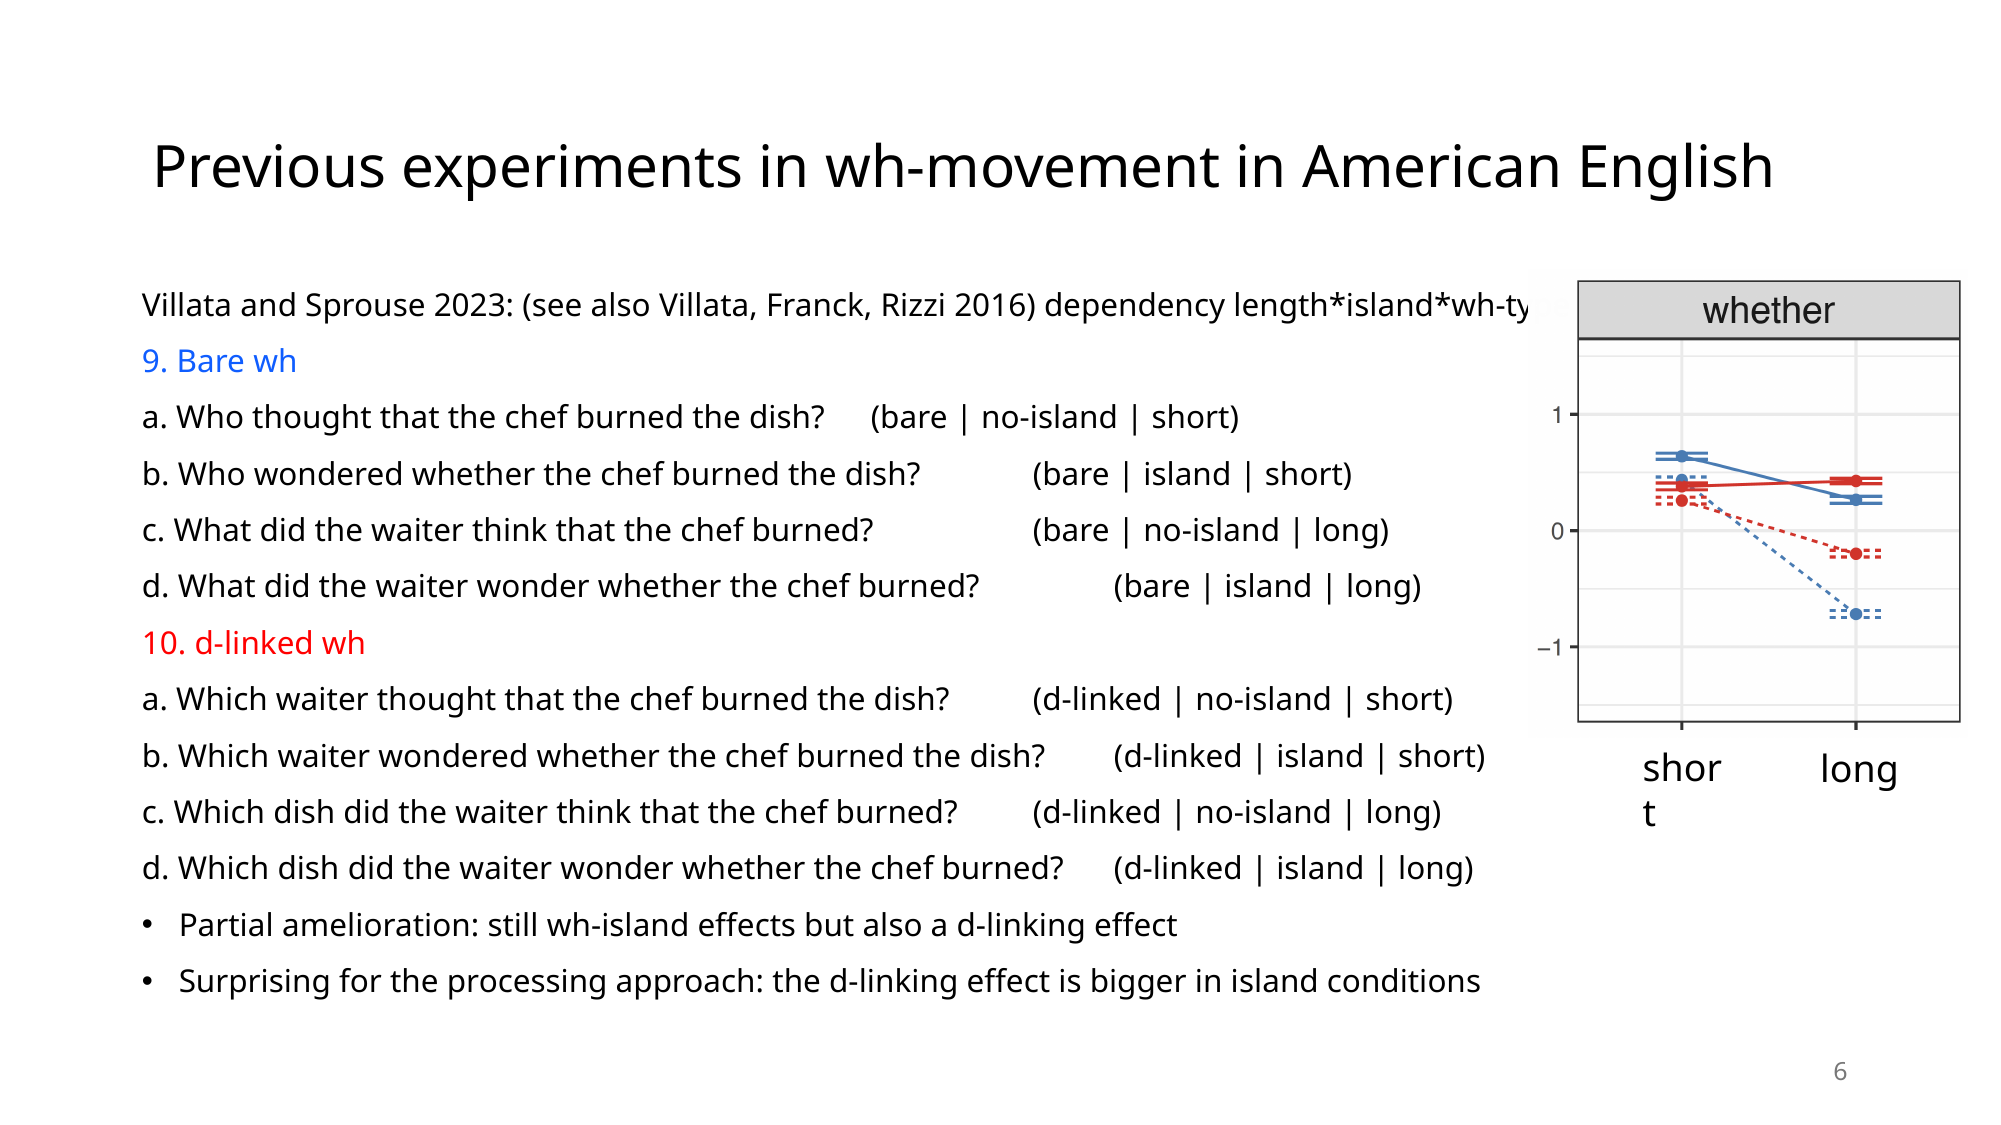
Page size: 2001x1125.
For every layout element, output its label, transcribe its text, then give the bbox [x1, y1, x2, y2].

slide_number 6 [1412, 1042, 1863, 1103]
text_box long [1805, 738, 1920, 798]
picture [1527, 268, 1969, 738]
list Villata and Sprouse 2023: (see also Villata, Franck, Rizzi 2016) dependency length*island*wh-type 9. Bare wh a. Who thought that the chef burned the dish? (bare | no-island | short) b. Who wondered whether the chef burned the dish? (bare | island | short) c. What did the waiter think that the chef burned? (bare | no-island | long) d. What did the waiter wonder whether the chef burned? (bare | island | long) 10. d-linked wh a. Which waiter thought that the chef burned the dish? (d-linked | no-island | short) b. Which waiter wondered whether the chef burned the dish? (d-linked | island | short) c. Which dish did the waiter think that the chef burned? (d-linked | no-island | long) d. Which dish did the waiter wonder whether the chef burned? (d-linked | island | long) Partial amelioration: still wh-island effects but also a d-linking effect Surprising for the processing approach: the d-linking effect is bigger in island conditions [126, 269, 1597, 1053]
title Previous experiments in wh-movement in American English [137, 59, 1863, 269]
text_box short [1628, 738, 1743, 842]
